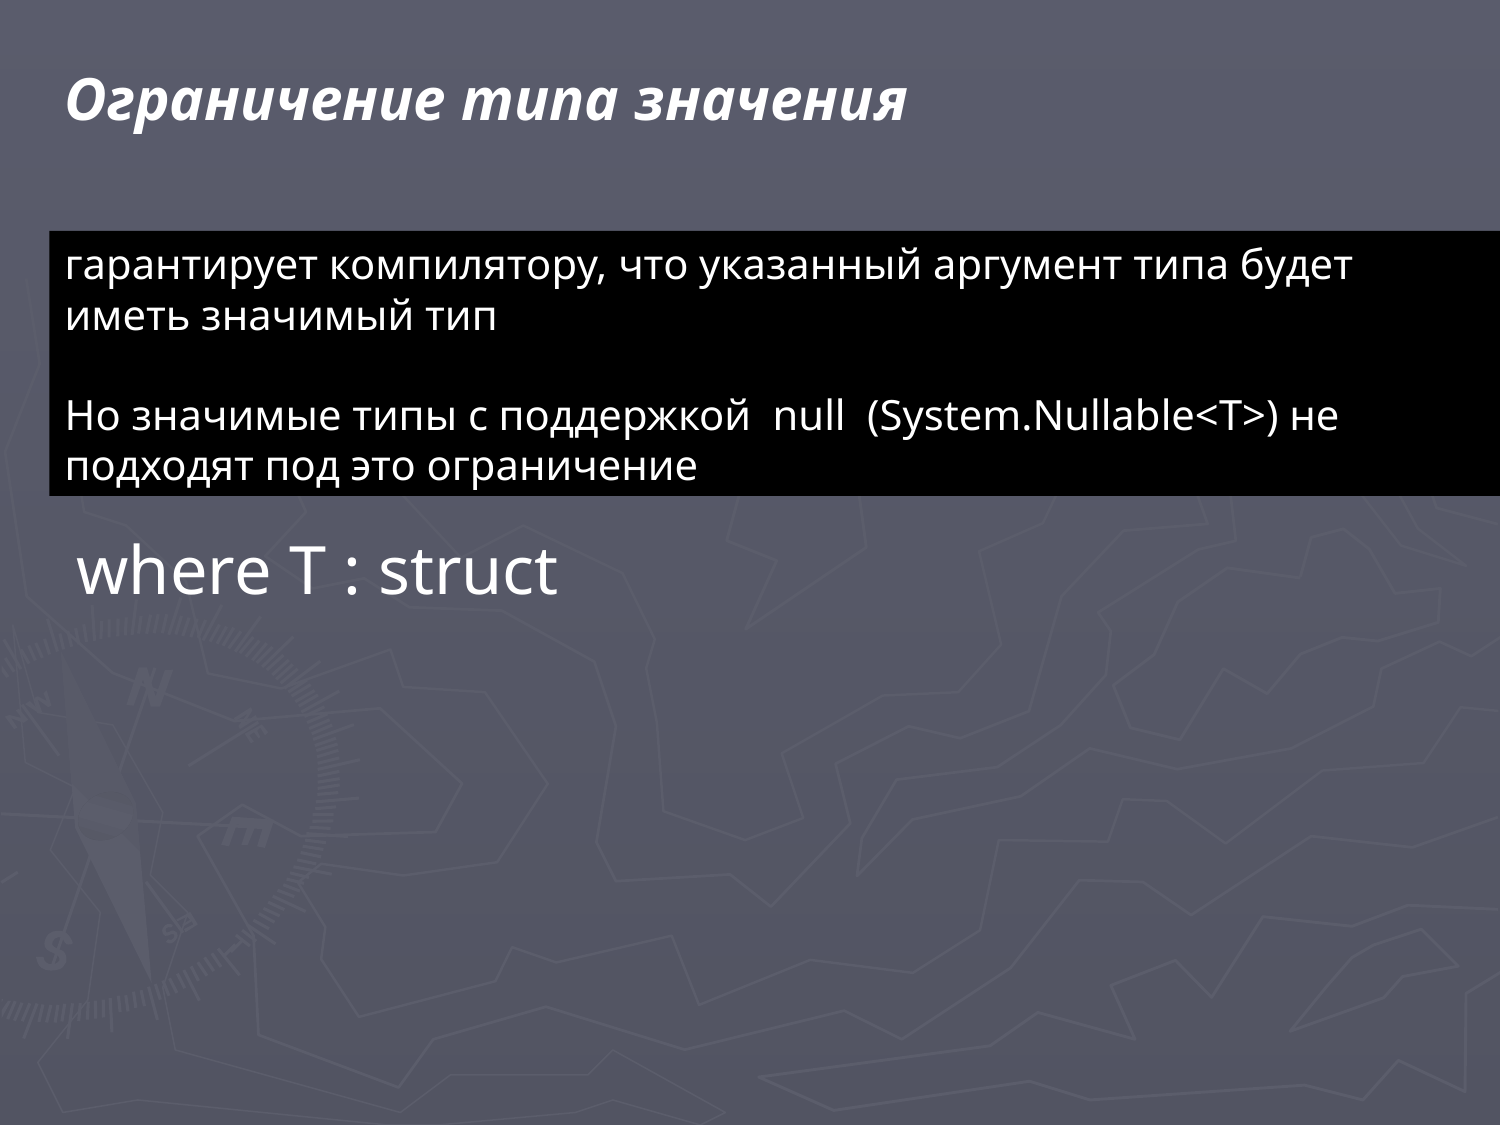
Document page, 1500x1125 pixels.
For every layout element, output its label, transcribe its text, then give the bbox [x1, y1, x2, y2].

list where T : struct [34, 520, 1436, 664]
text_box Ограничение типа значения [49, 54, 952, 140]
text_box гарантирует компилятору, что указанный аргумент типа будет иметь значимый тип Но значимые типы с поддержкой null (System.Nullable<T>) не подходят под это ограничение [49, 230, 1500, 496]
